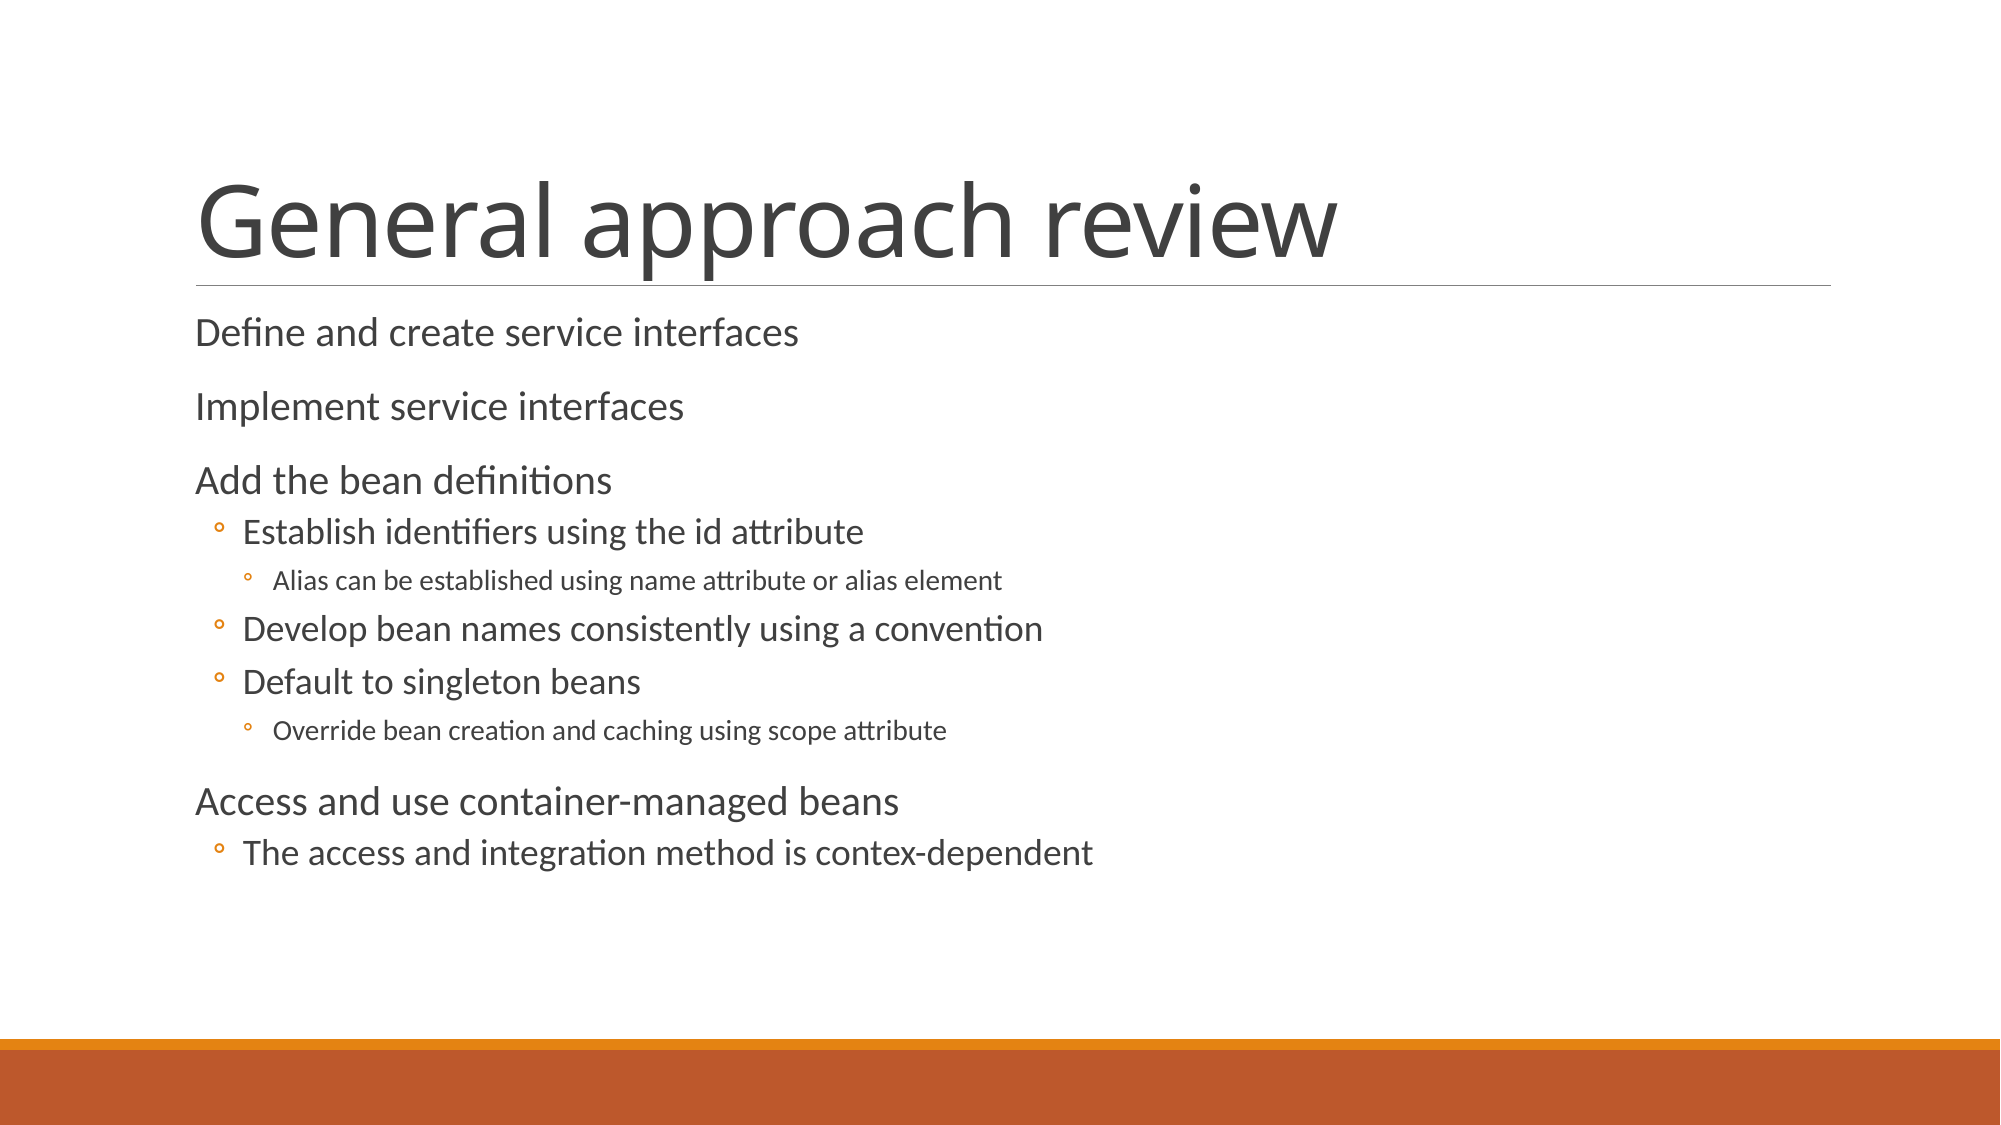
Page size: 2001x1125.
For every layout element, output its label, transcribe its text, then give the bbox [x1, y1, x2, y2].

list Define and create service interfaces Implement service interfaces Add the bean definitions Establish identifiers using the id attribute Alias can be established using name attribute or alias element Develop bean names consistently using a convention Default to singleton beans Override bean creation and caching using scope attribute Access and use container-managed beans The access and integration method is contex-dependent [180, 302, 1830, 963]
title General approach review [180, 47, 1830, 285]
